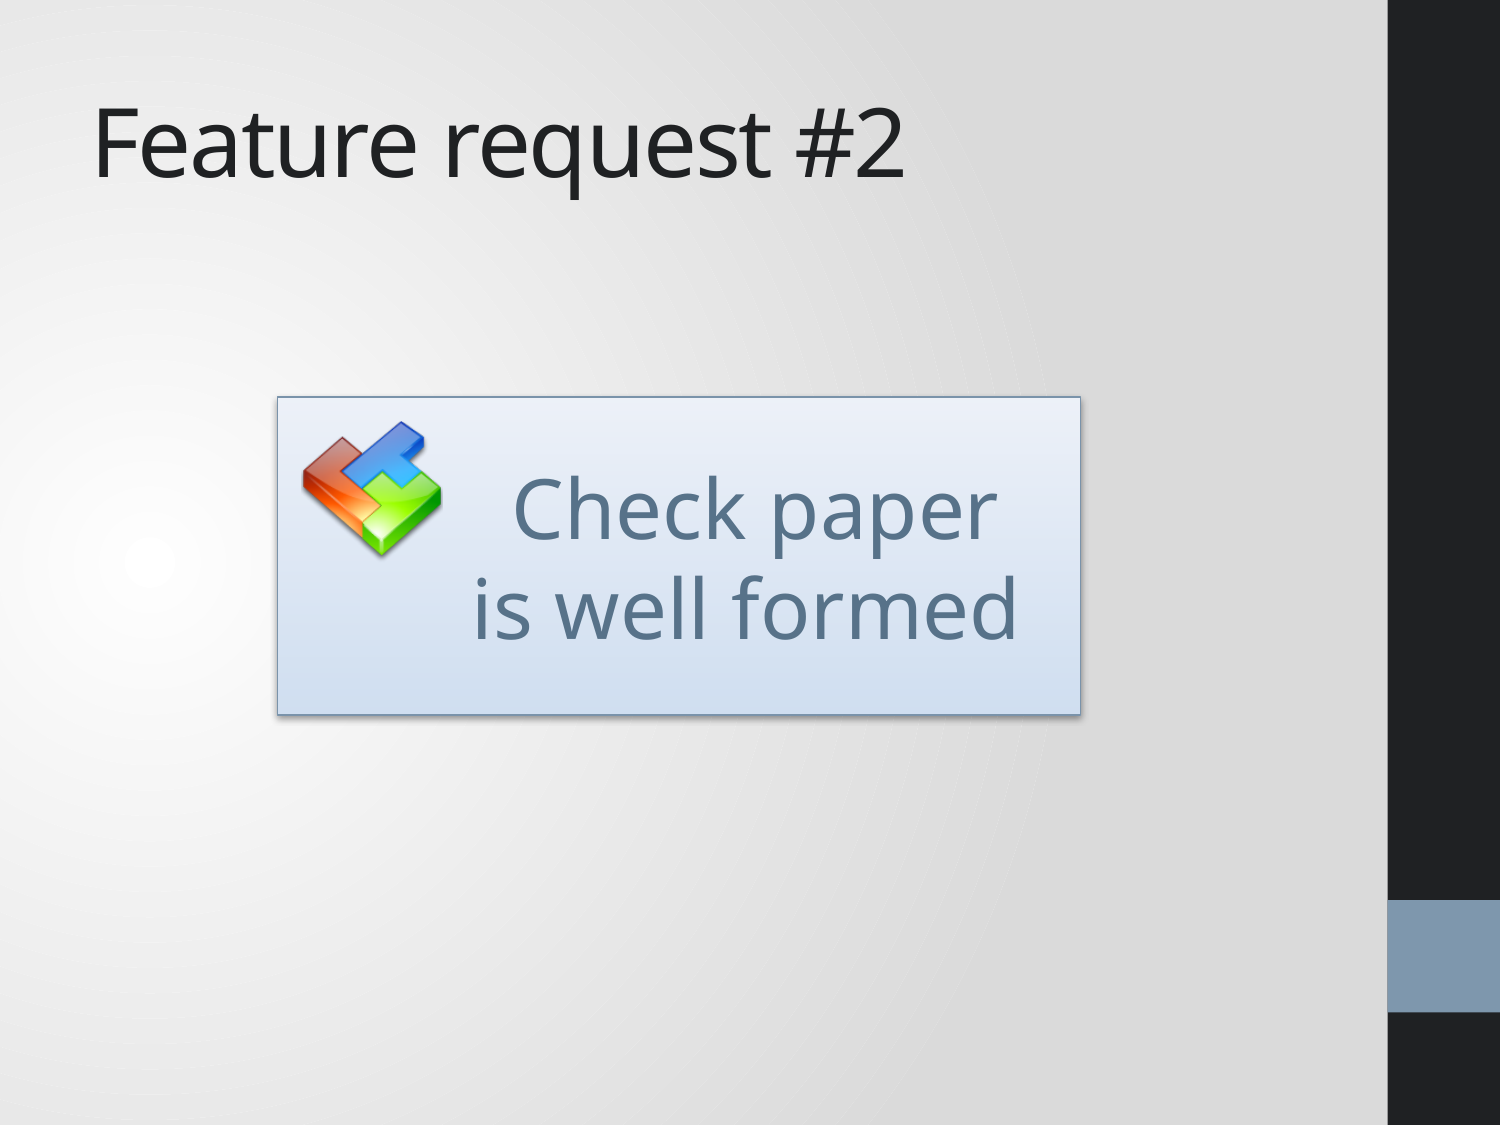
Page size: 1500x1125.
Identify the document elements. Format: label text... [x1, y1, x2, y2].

picture [300, 420, 444, 563]
title Feature request #2 [75, 45, 1325, 233]
text_box Check paper is well formed [277, 396, 1081, 716]
